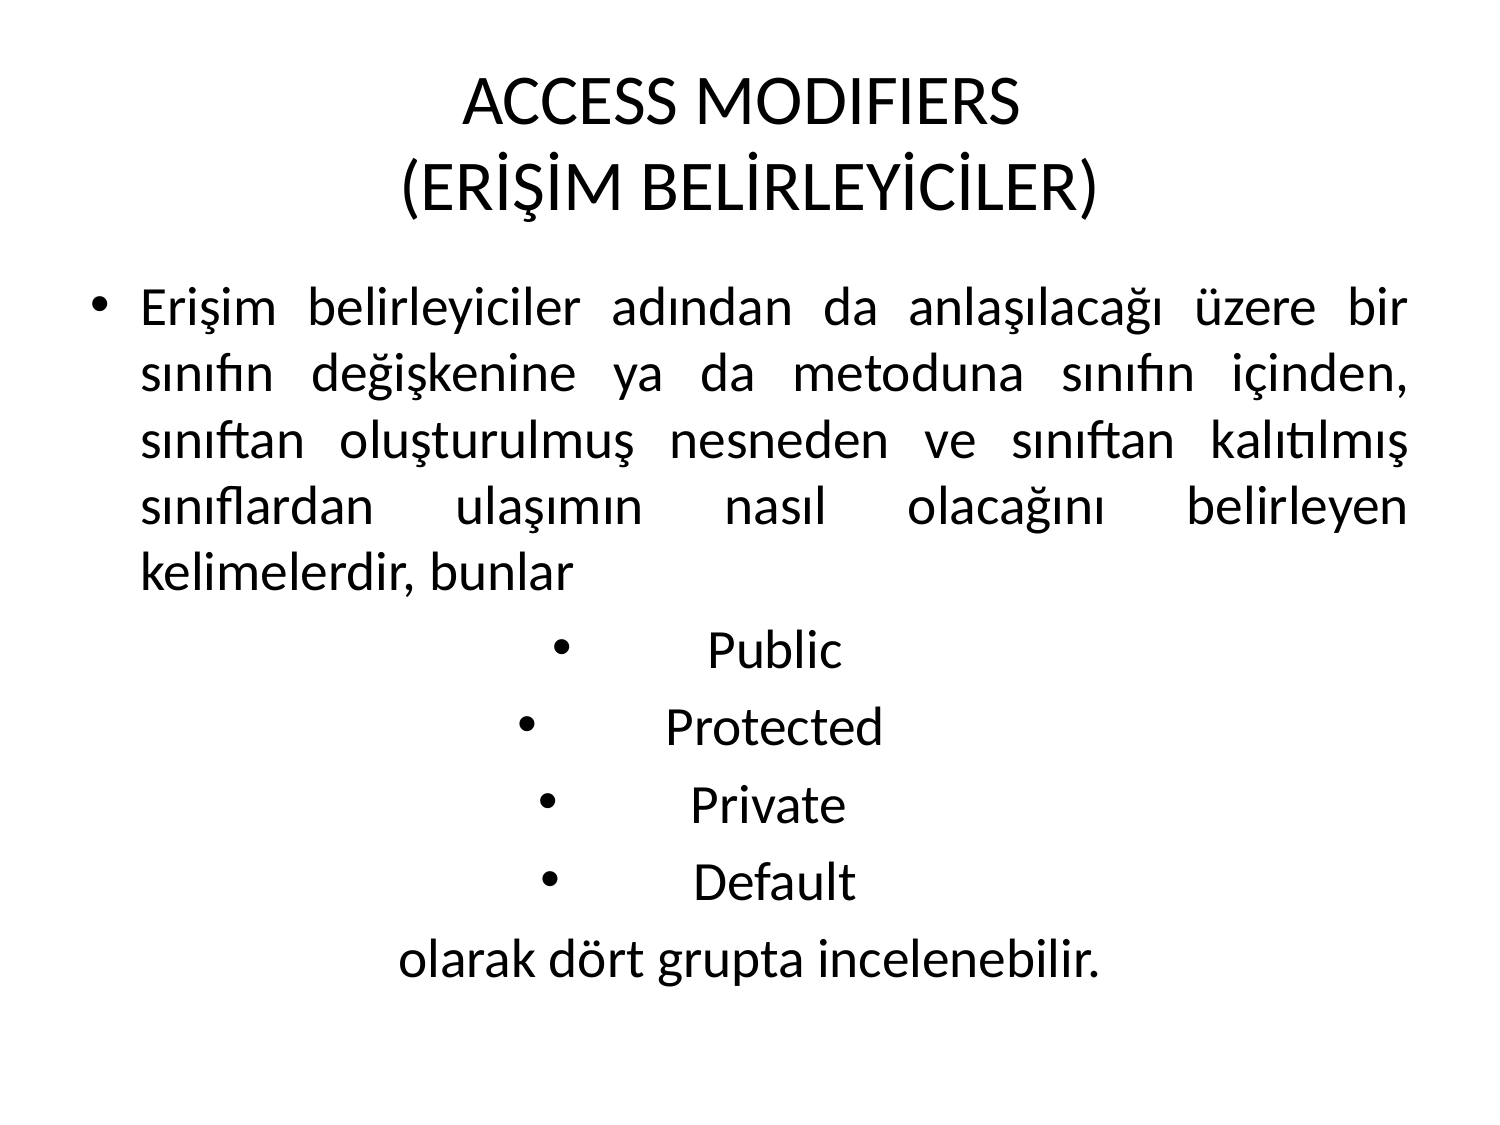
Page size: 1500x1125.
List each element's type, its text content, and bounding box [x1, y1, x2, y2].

title ACCESS MODIFIERS (ERİŞİM BELİRLEYİCİLER) [75, 45, 1425, 233]
list Erişim belirleyiciler adından da anlaşılacağı üzere bir sınıfın değişkenine ya da metoduna sınıfın içinden, sınıftan oluşturulmuş nesneden ve sınıftan kalıtılmış sınıflardan ulaşımın nasıl olacağını belirleyen kelimelerdir, bunlar Public Protected Private Default olarak dört grupta incelenebilir. [75, 262, 1425, 1005]
